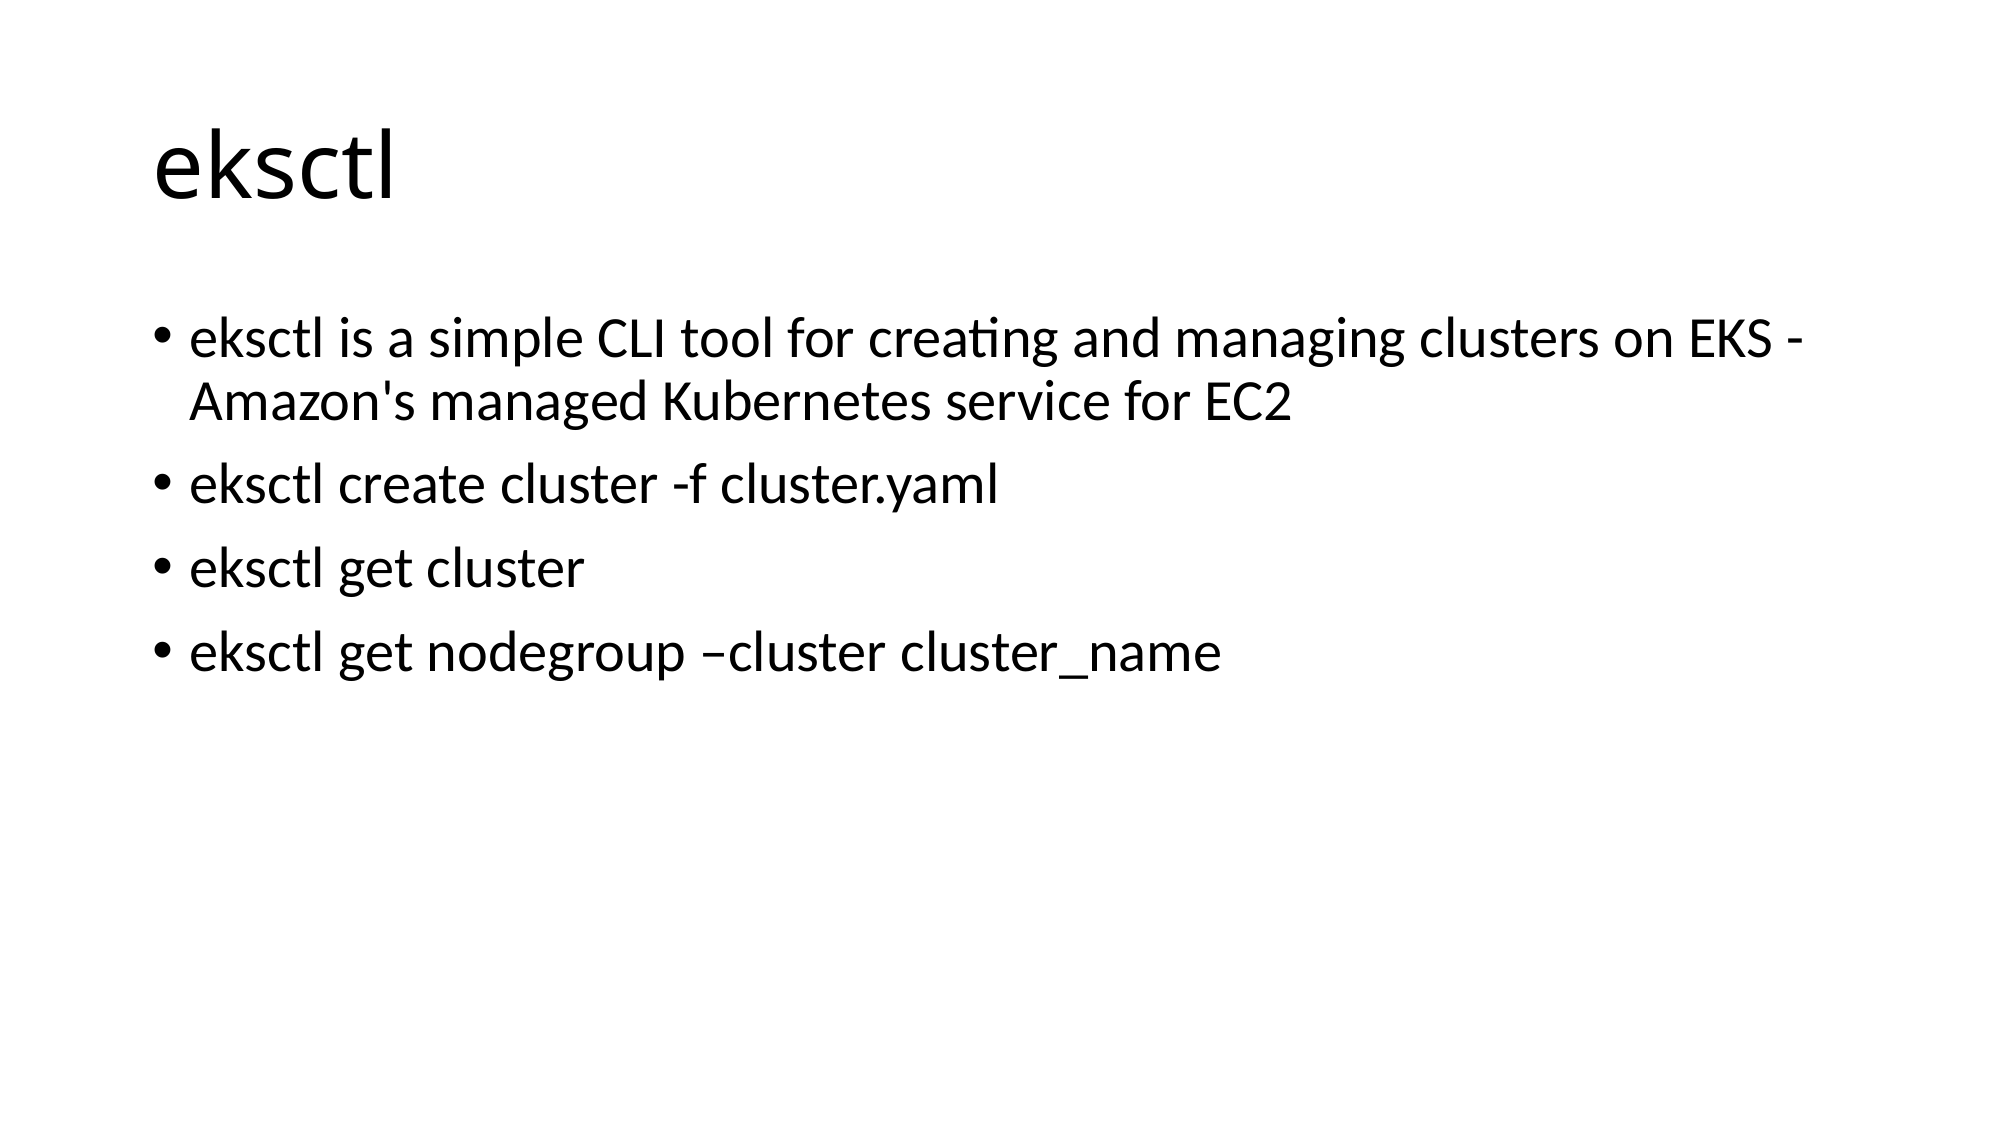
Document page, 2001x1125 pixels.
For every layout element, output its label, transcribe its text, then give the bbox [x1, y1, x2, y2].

title eksctl [137, 59, 1863, 278]
list eksctl is a simple CLI tool for creating and managing clusters on EKS - Amazon's managed Kubernetes service for EC2 eksctl create cluster -f cluster.yaml eksctl get cluster eksctl get nodegroup –cluster cluster_name [137, 299, 1863, 1014]
